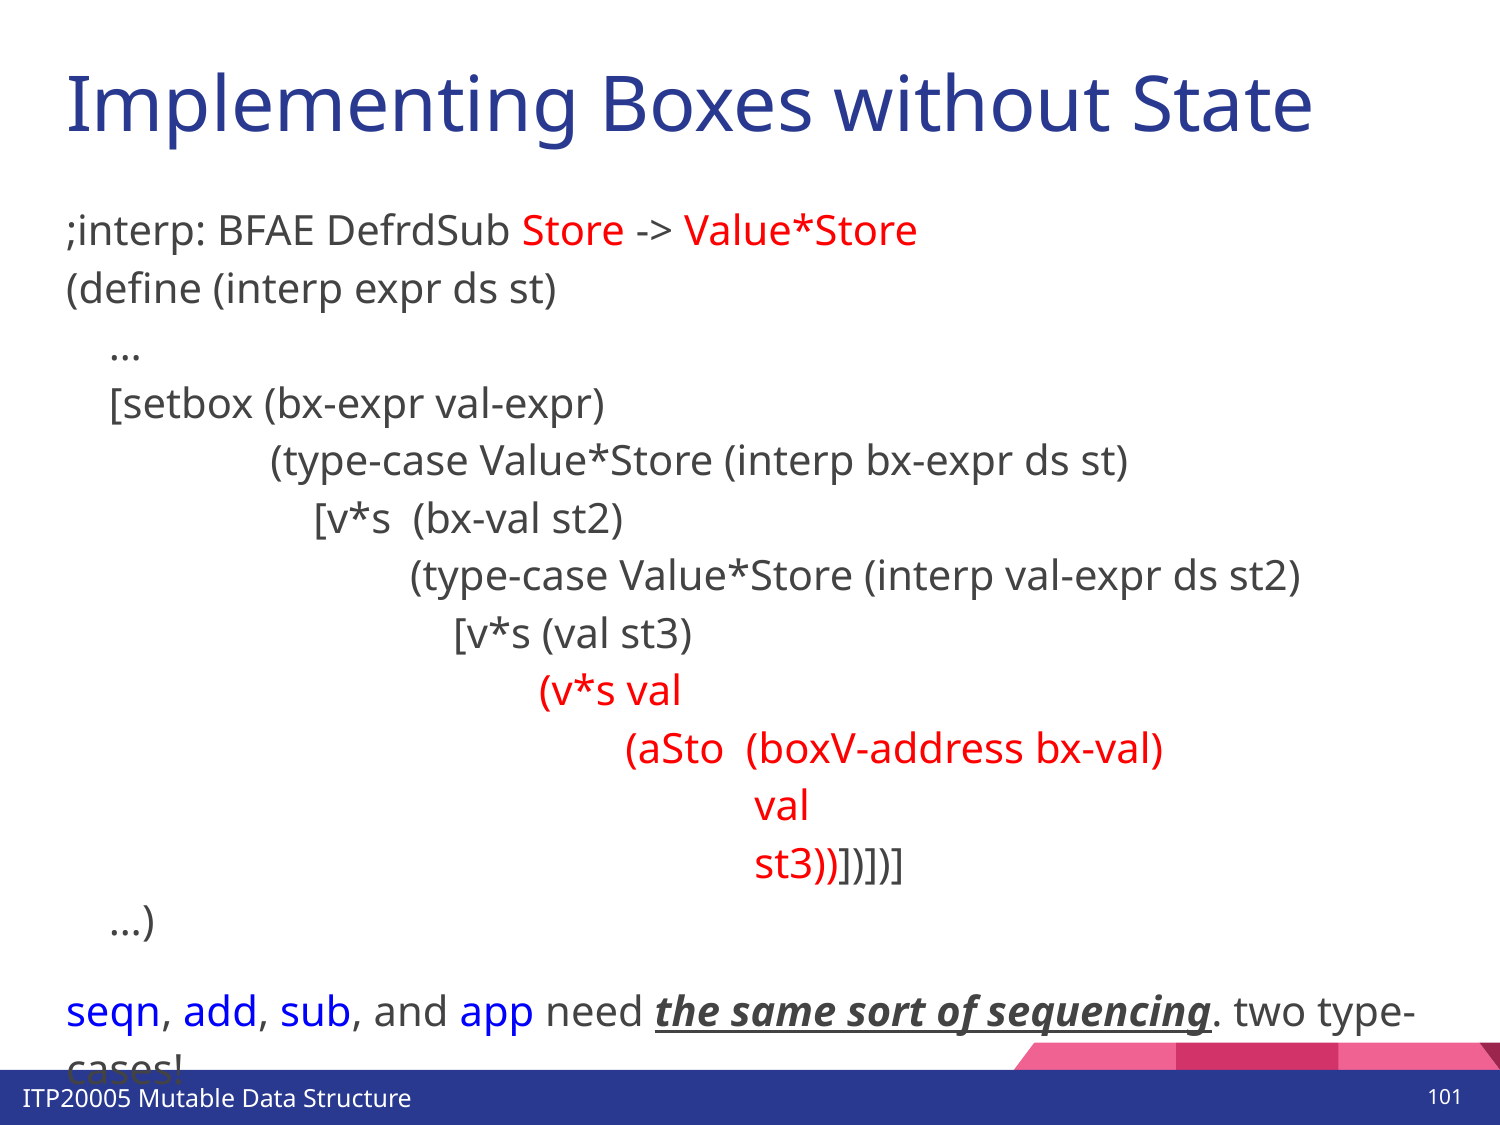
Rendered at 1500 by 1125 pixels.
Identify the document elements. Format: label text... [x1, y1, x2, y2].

slide_number ‹#› [1387, 1054, 1478, 1125]
title Implementing Boxes without State [51, 39, 1449, 173]
list ;interp: BFAE DefrdSub Store -> Value*Store (define (interp expr ds st) … [setbox (bx-expr val-expr) (type-case Value*Store (interp bx-expr ds st) [v*s (bx-val st2) (type-case Value*Store (interp val-expr ds st2) [v*s (val st3) (v*s val (aSto (boxV-address bx-val) val st3))])])] …) seqn, add, sub, and app need the same sort of sequencing. two type-cases! [51, 181, 1500, 1043]
